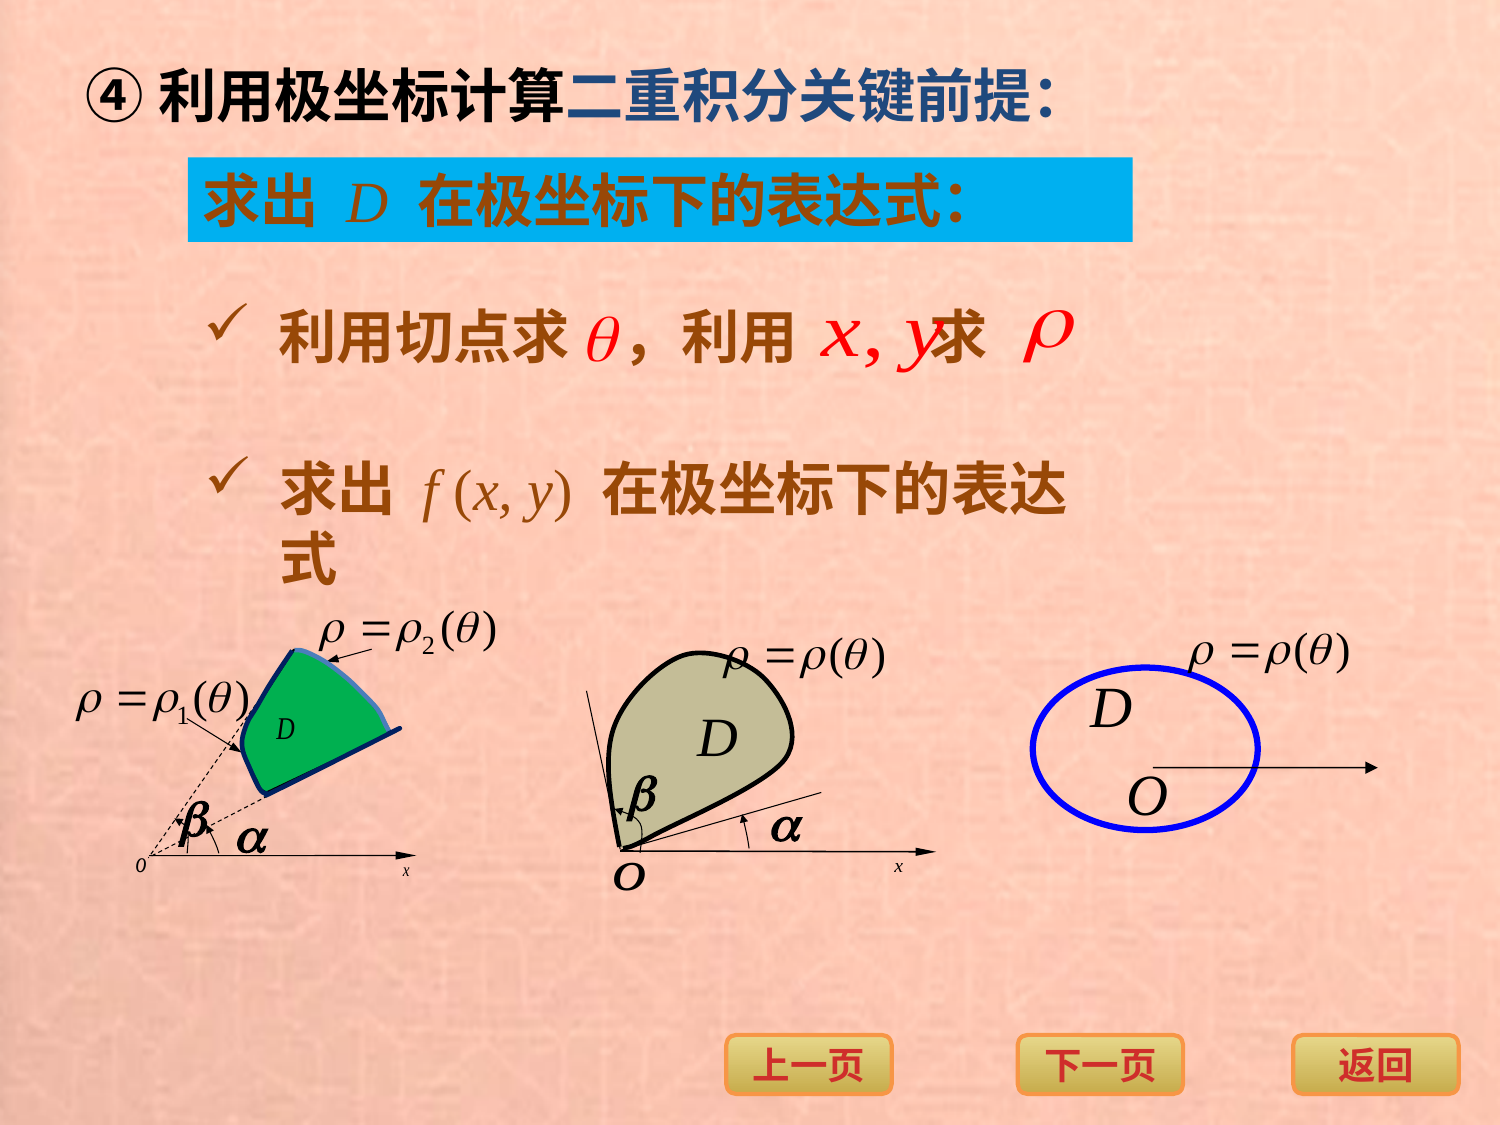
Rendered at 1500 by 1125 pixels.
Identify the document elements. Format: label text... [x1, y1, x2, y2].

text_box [803, 305, 962, 389]
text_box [132, 648, 417, 882]
text_box ④利用极坐标计算二重积分关键前提： [71, 51, 1105, 137]
text_box 求出 D 在极坐标下的表达式： [187, 157, 1133, 242]
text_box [714, 627, 894, 689]
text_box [67, 667, 127, 736]
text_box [1032, 622, 1379, 831]
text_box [1006, 296, 1097, 381]
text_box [310, 597, 505, 666]
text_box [586, 646, 937, 906]
text_box 求出 f (x, y) 在极坐标下的表达式 [189, 445, 1134, 600]
text_box 利用切点求 ，利用 求 [188, 292, 1180, 378]
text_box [617, 764, 672, 832]
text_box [764, 806, 816, 854]
picture [0, 0, 1500, 1125]
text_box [576, 300, 633, 379]
